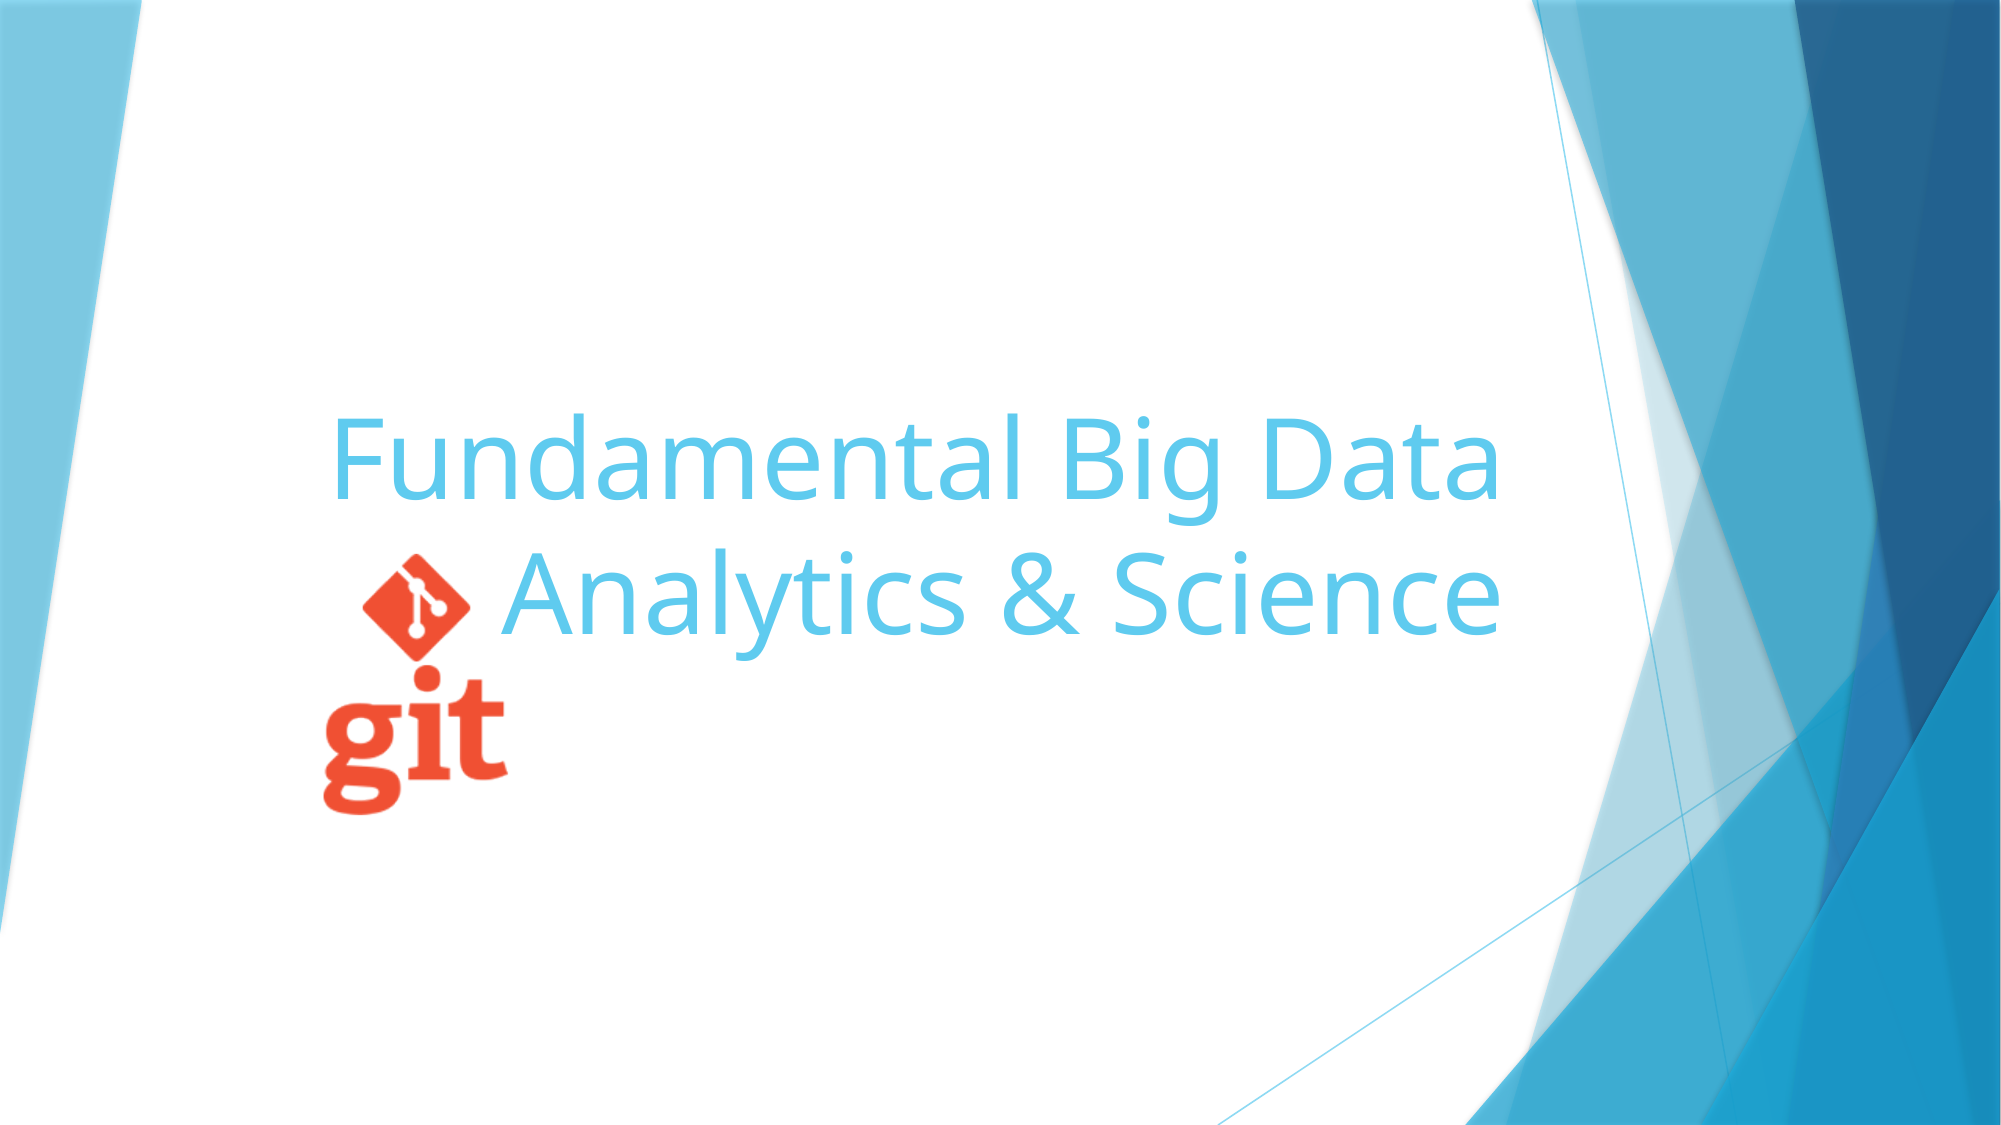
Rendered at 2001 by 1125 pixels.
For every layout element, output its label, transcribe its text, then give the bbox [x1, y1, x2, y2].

picture [274, 543, 557, 826]
title Fundamental Big Data Analytics & Science [247, 394, 1522, 665]
